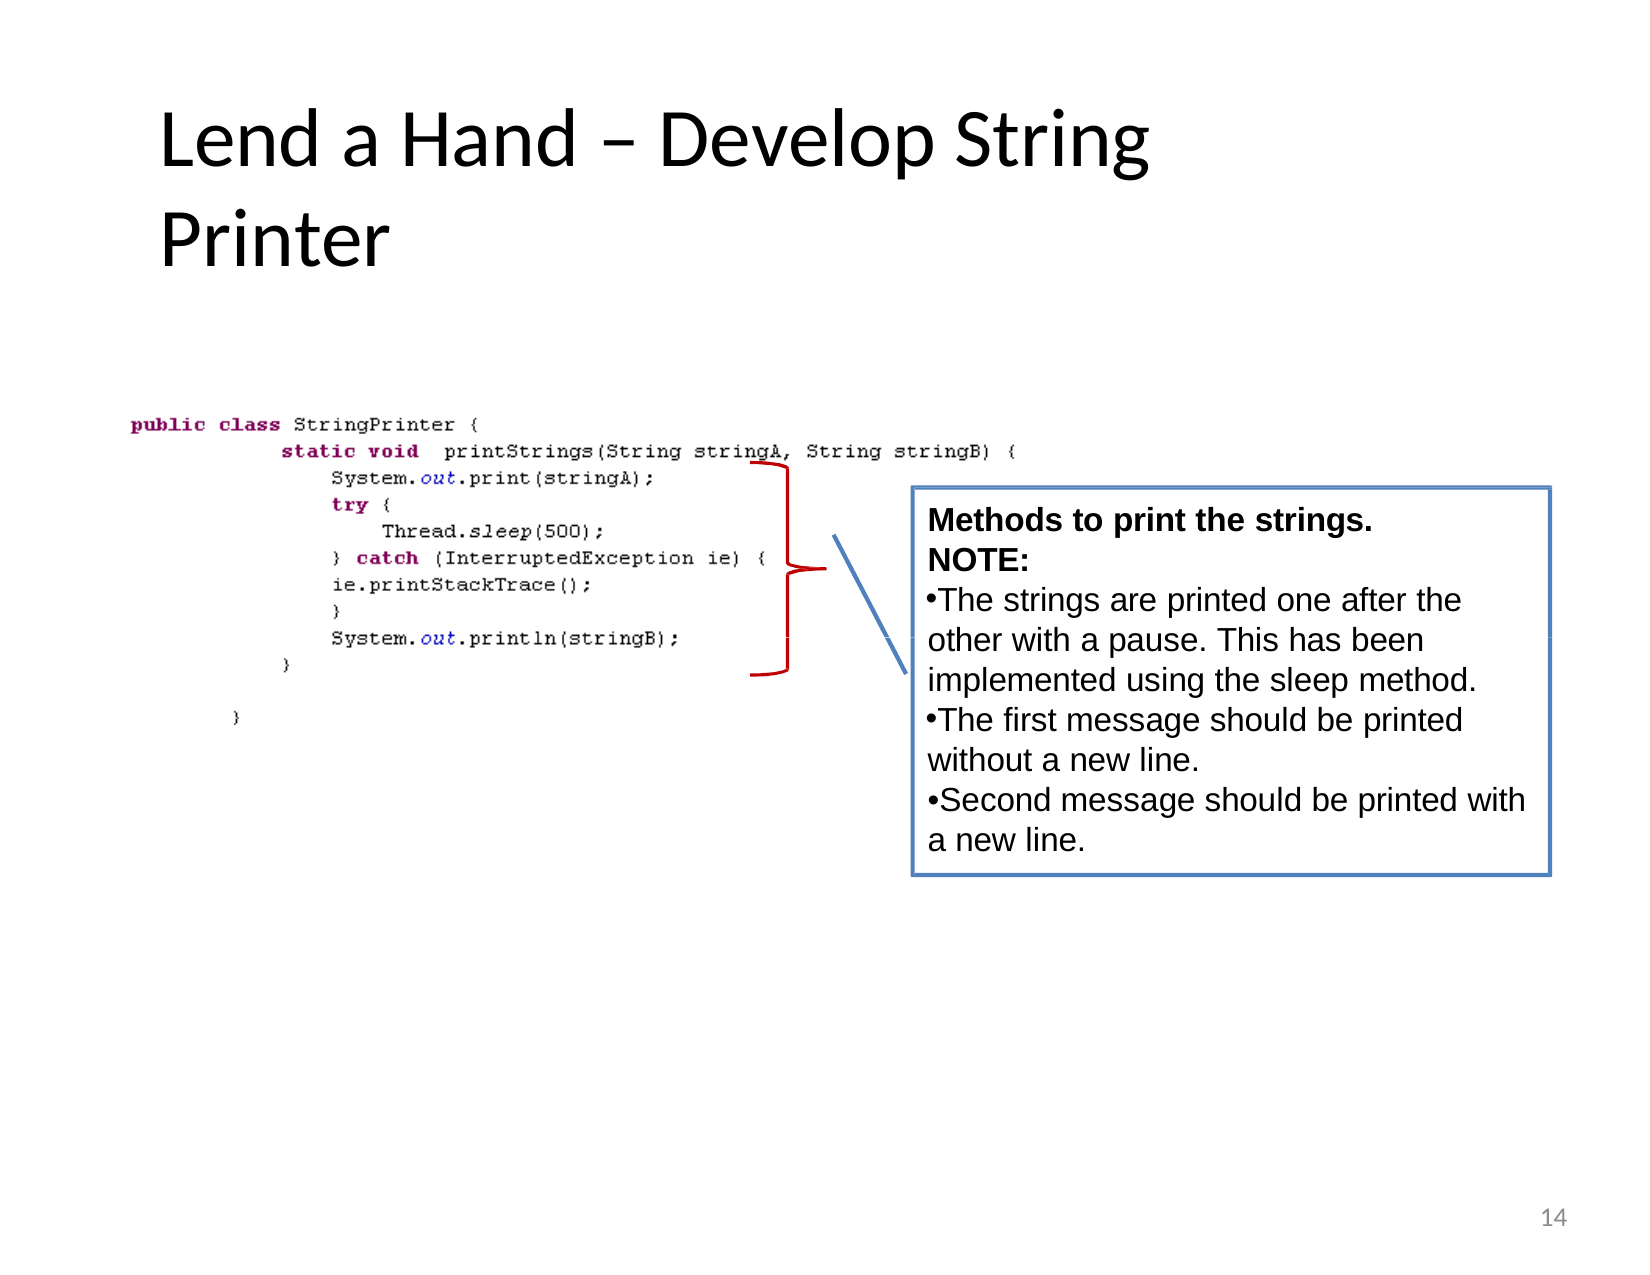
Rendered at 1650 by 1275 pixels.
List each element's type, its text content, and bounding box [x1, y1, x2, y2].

text_box [125, 412, 1022, 637]
text_box [749, 460, 827, 637]
text_box [915, 490, 1547, 637]
text_box [750, 637, 790, 677]
text_box [884, 637, 908, 676]
text_box [125, 637, 910, 736]
text_box [910, 637, 1553, 878]
slide_number 14 [1182, 845, 1568, 1275]
text_box [915, 637, 1547, 872]
text_box [910, 485, 1553, 637]
text_box [831, 533, 890, 637]
title Lend a Hand – Develop String Printer [0, 76, 1398, 290]
text_box Methods to print the strings. NOTE: The strings are printed one after the other with a pause. This has been implemented using the sleep method. The first message should be printed without a new line. •Second message should be printed with a new line. [925, 498, 1532, 858]
